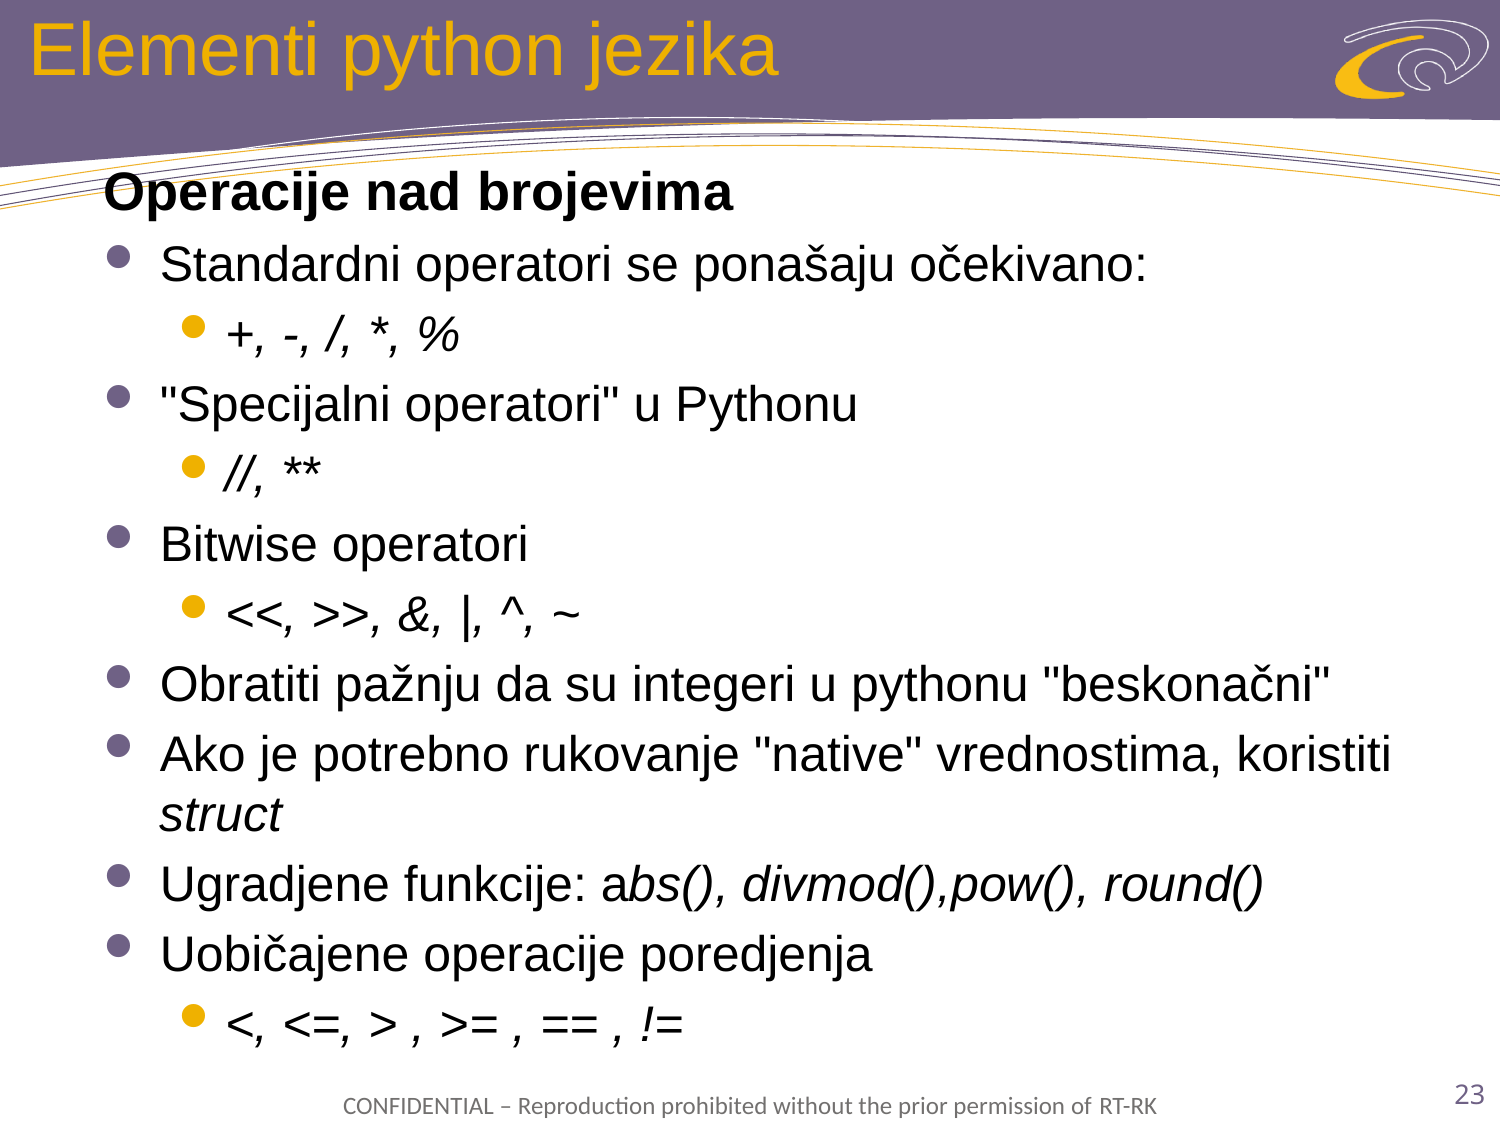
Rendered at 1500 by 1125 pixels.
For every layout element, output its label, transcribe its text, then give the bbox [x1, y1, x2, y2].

list Operacije nad brojevima Standardni operatori se ponašaju očekivano: +, -, /, *, % "Specijalni operatori" u Pythonu //, ** Bitwise operatori <<, >>, &, |, ^, ~ Obratiti pažnju da su integeri u pythonu "beskonačni" Ako je potrebno rukovanje "native" vrednostima, koristiti struct Ugradjene funkcije: abs(), divmod(),pow(), round() Uobičajene operacije poredjenja <, <=, > , >= , == , != [88, 148, 1412, 953]
title Elementi python jezika [13, 0, 1313, 119]
picture [1322, 0, 1500, 102]
